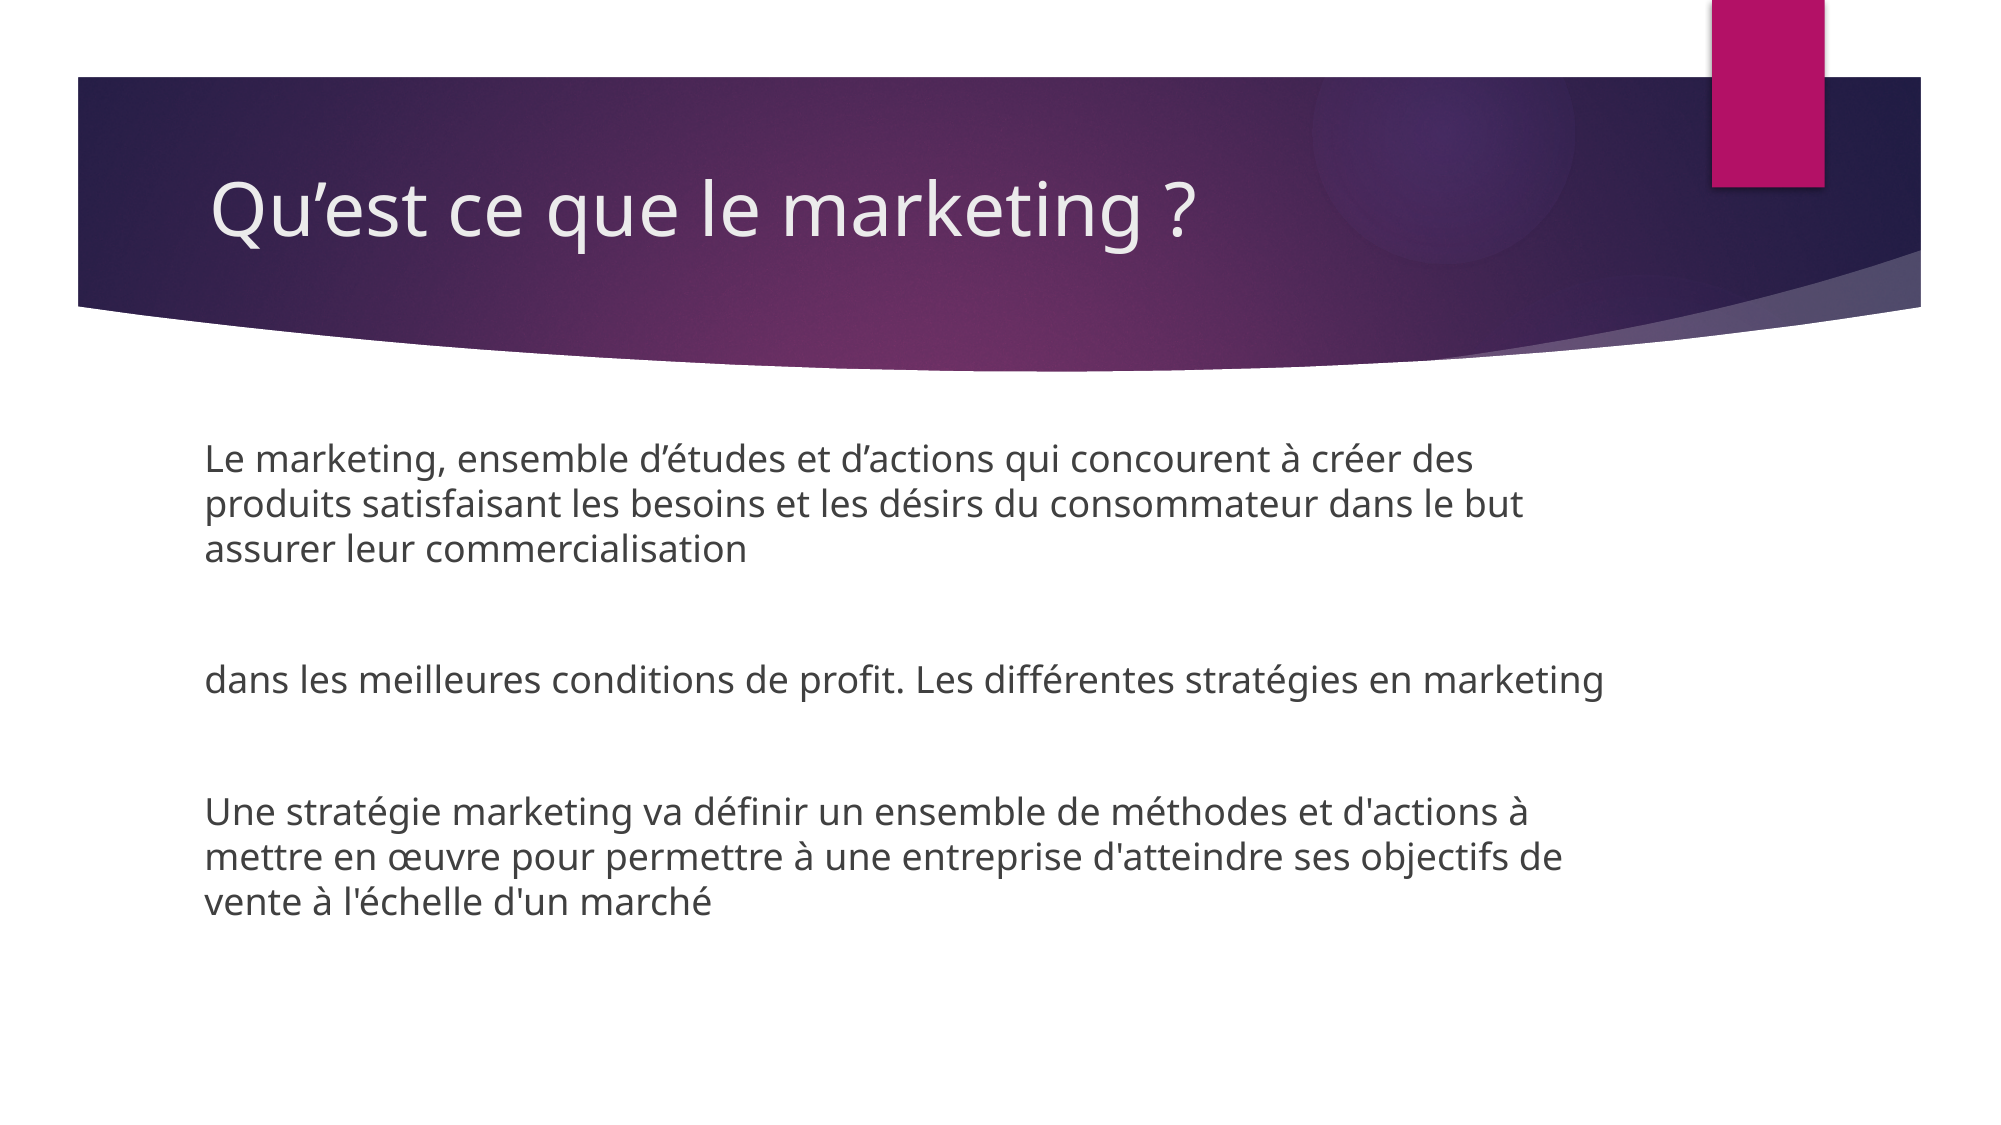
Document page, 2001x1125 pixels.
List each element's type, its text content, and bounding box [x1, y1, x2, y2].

title Qu’est ce que le marketing ? [194, 193, 1632, 310]
list Le marketing, ensemble d’études et d’actions qui concourent à créer des produits satisfaisant les besoins et les désirs du consommateur dans le but assurer leur commercialisation dans les meilleures conditions de profit. Les différentes stratégies en marketing Une stratégie marketing va définir un ensemble de méthodes et d'actions à mettre en œuvre pour permettre à une entreprise d'atteindre ses objectifs de vente à l'échelle d'un marché [189, 427, 1638, 988]
